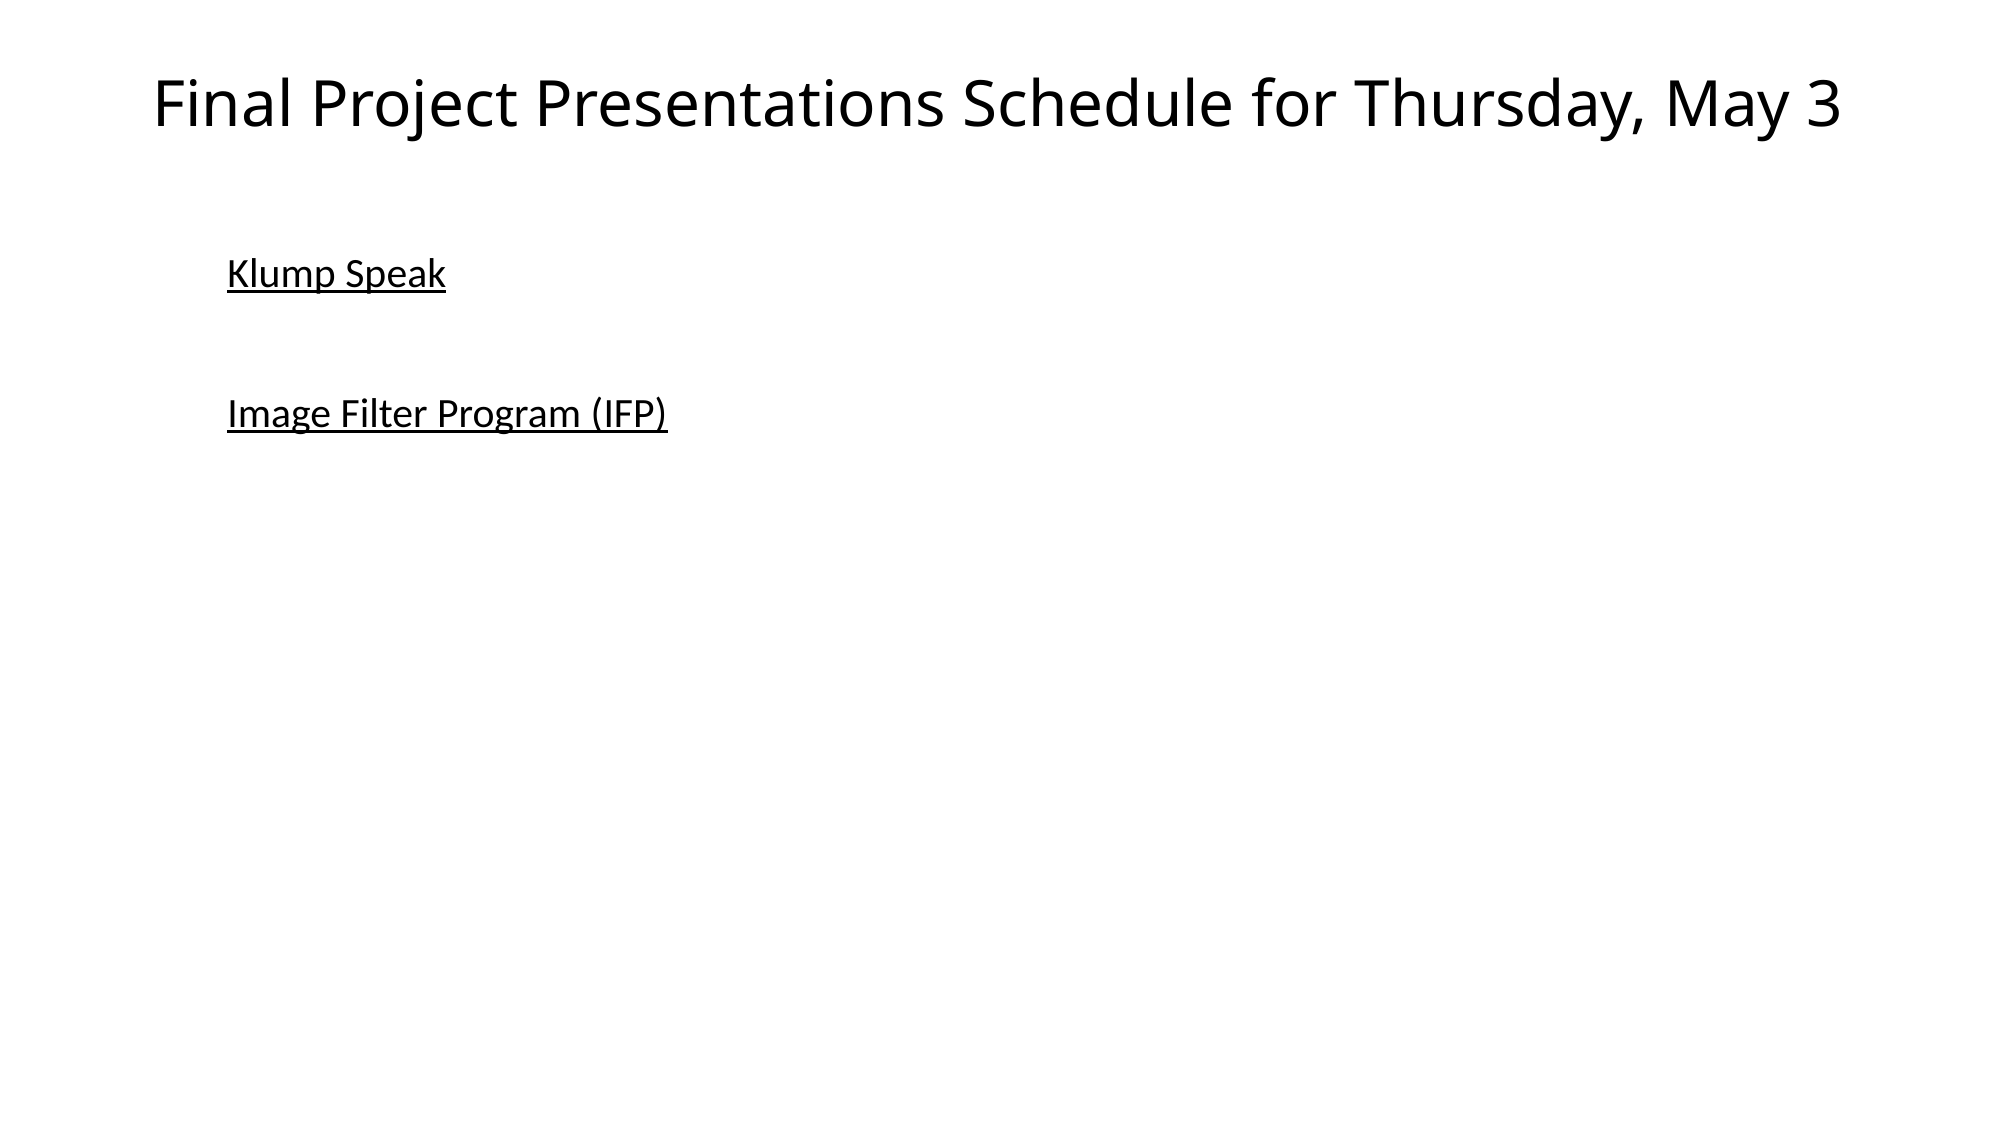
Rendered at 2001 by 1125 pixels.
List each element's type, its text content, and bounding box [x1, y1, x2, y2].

title Final Project Presentations Schedule for Thursday, May 3 [137, 59, 1863, 152]
list Klump Speak Image Filter Program (IFP) [137, 168, 1863, 1014]
